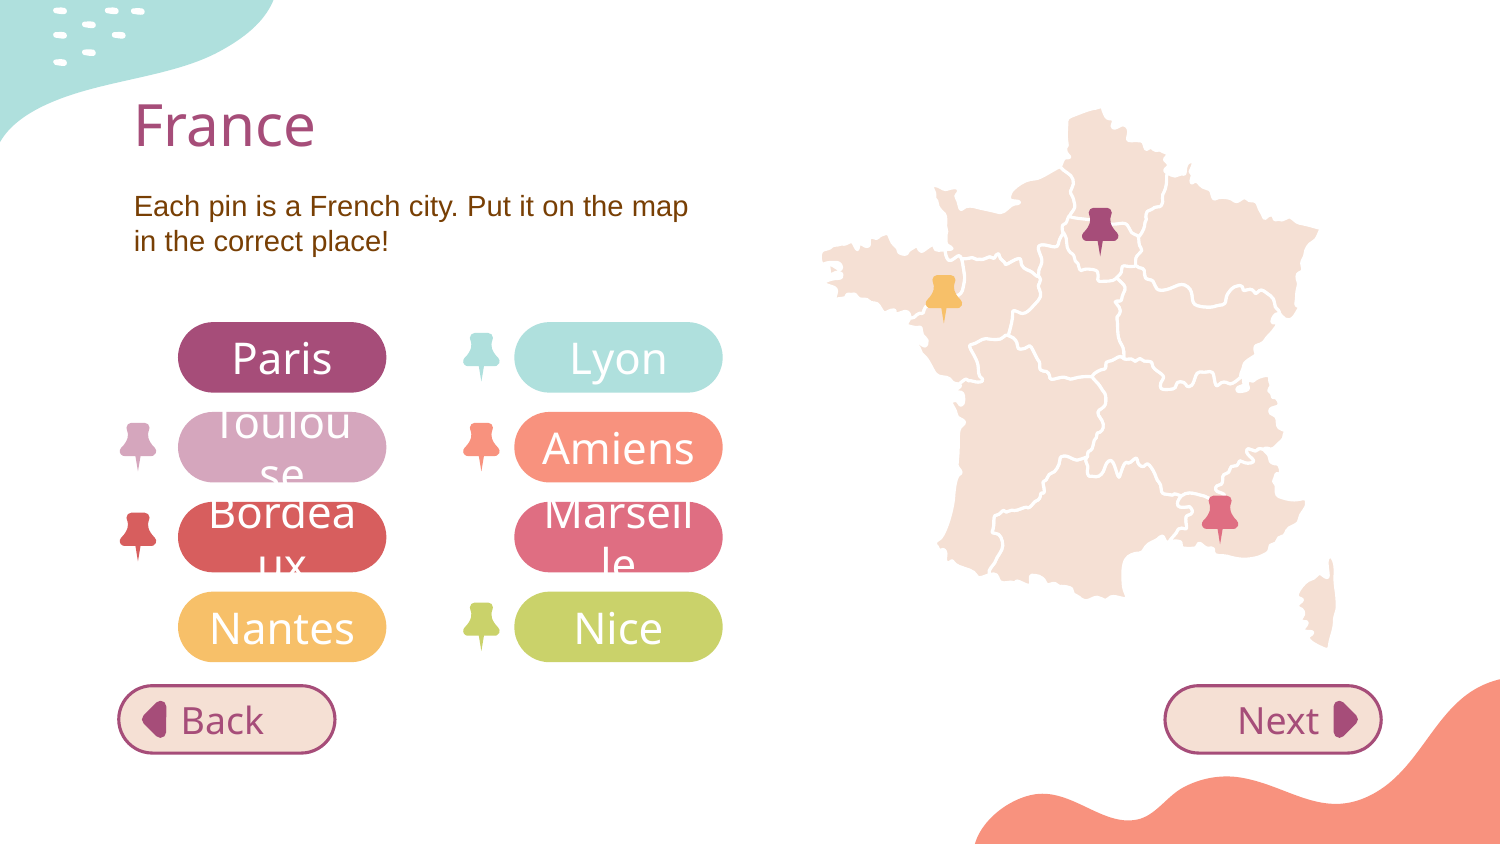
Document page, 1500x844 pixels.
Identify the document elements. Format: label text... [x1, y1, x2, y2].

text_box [819, 106, 1338, 650]
text_box Marseille [514, 501, 723, 573]
text_box Paris [177, 322, 387, 393]
text_box [463, 332, 500, 382]
text_box [118, 685, 335, 754]
text_box [1173, 685, 1382, 754]
text_box Nice [514, 591, 723, 663]
text_box Each pin is a French city. Put it on the map in the correct place! [118, 171, 723, 260]
text_box Toulouse [177, 411, 387, 483]
text_box Bordeaux [177, 501, 387, 573]
text_box [463, 602, 500, 652]
text_box Amiens [514, 411, 723, 483]
text_box [142, 701, 165, 738]
title France [118, 72, 1449, 166]
text_box [119, 512, 157, 562]
text_box Nantes [177, 591, 387, 663]
text_box Next [1165, 696, 1335, 742]
text_box [1335, 701, 1358, 738]
text_box Lyon [514, 322, 723, 393]
text_box Back [165, 696, 323, 742]
text_box [119, 422, 157, 472]
text_box [463, 422, 500, 472]
